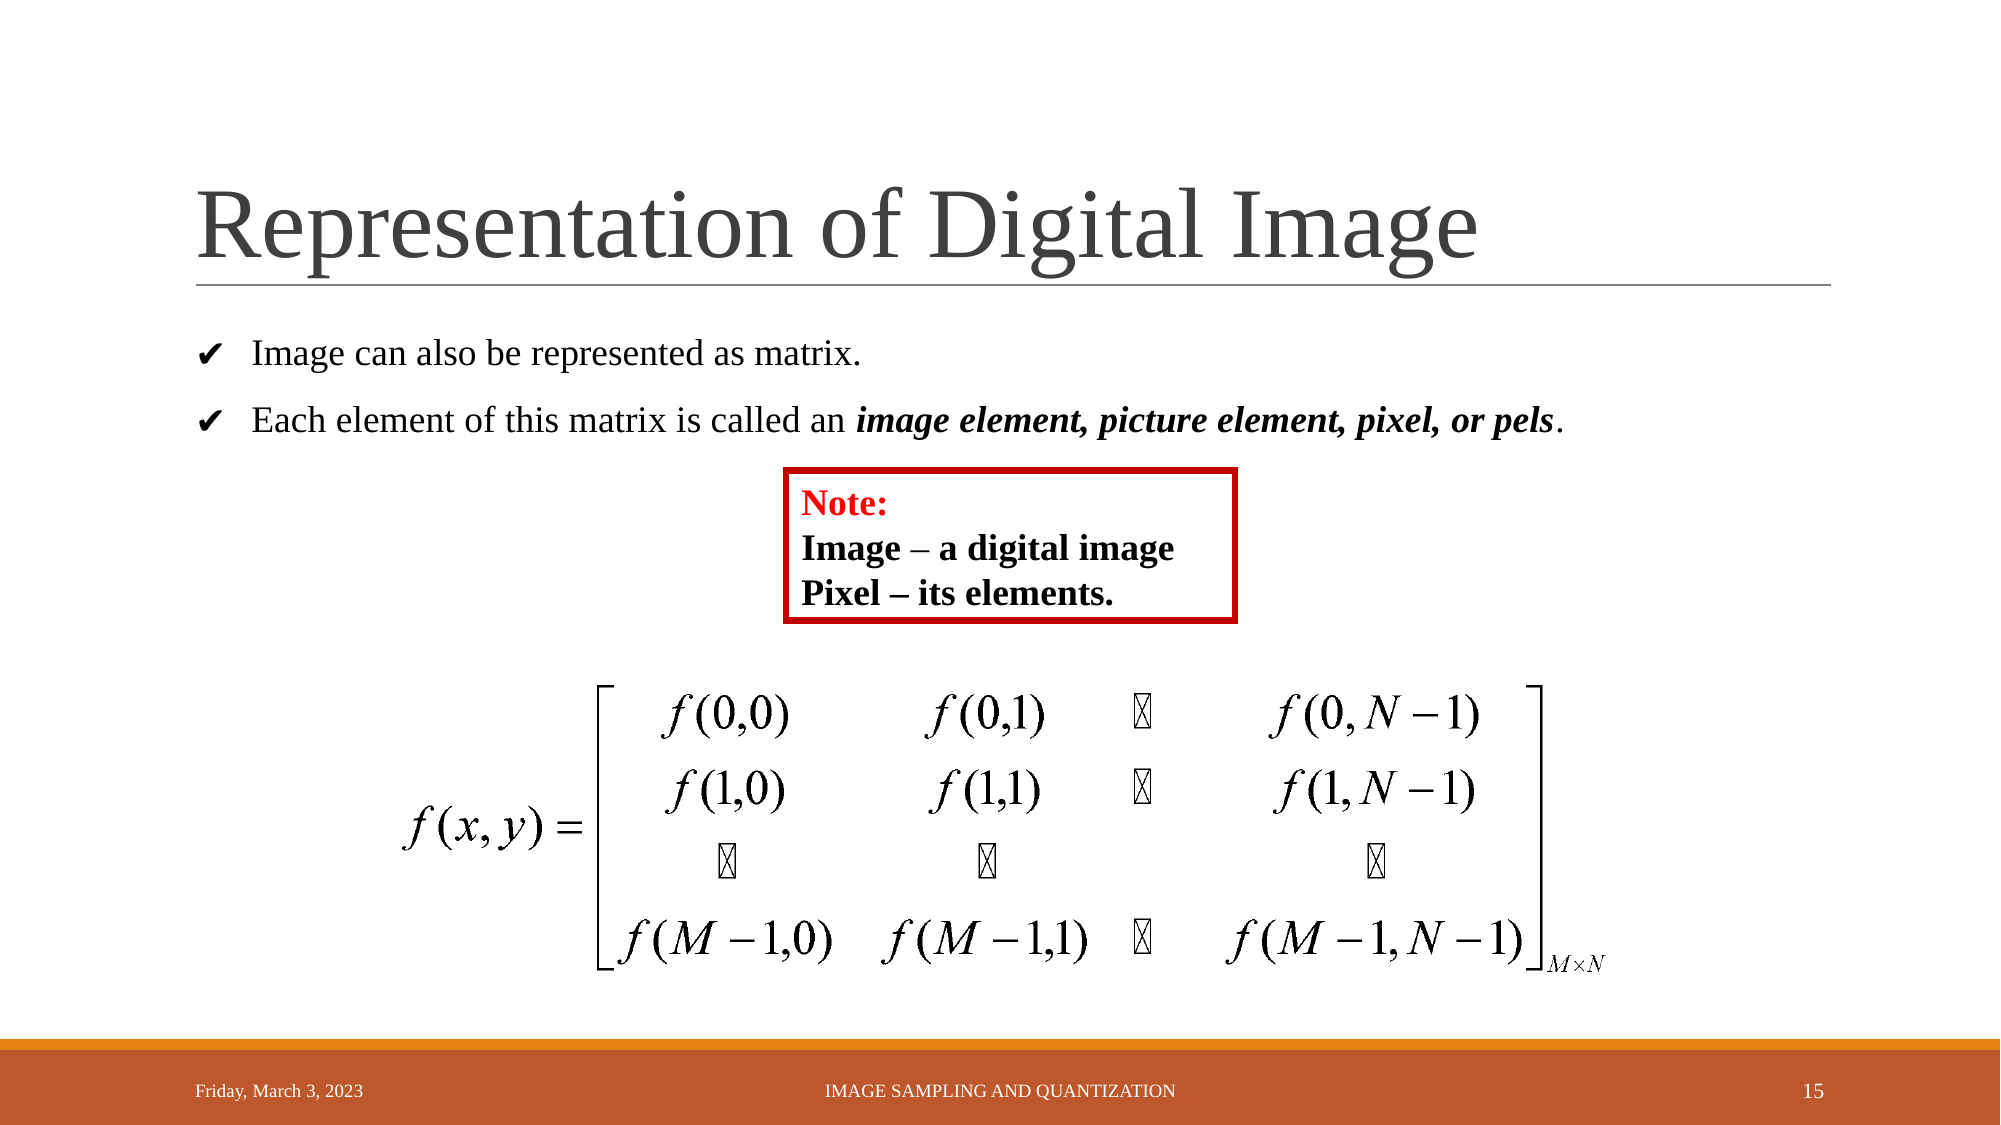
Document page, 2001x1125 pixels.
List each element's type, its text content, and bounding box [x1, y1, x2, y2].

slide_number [180, 1059, 586, 1120]
title Representation of Digital Image [180, 47, 1830, 285]
slide_number 15 [1624, 1059, 1840, 1120]
text_box Note: Image – a digital image Pixel – its elements. [786, 470, 1235, 621]
picture [391, 675, 1618, 985]
text_box Image can also be represented as matrix. Each element of this matrix is called an image element, picture element, pixel, or pels. [180, 297, 1841, 450]
footer IMAGE SAMPLING AND QUANTIZATION [604, 1059, 1396, 1120]
